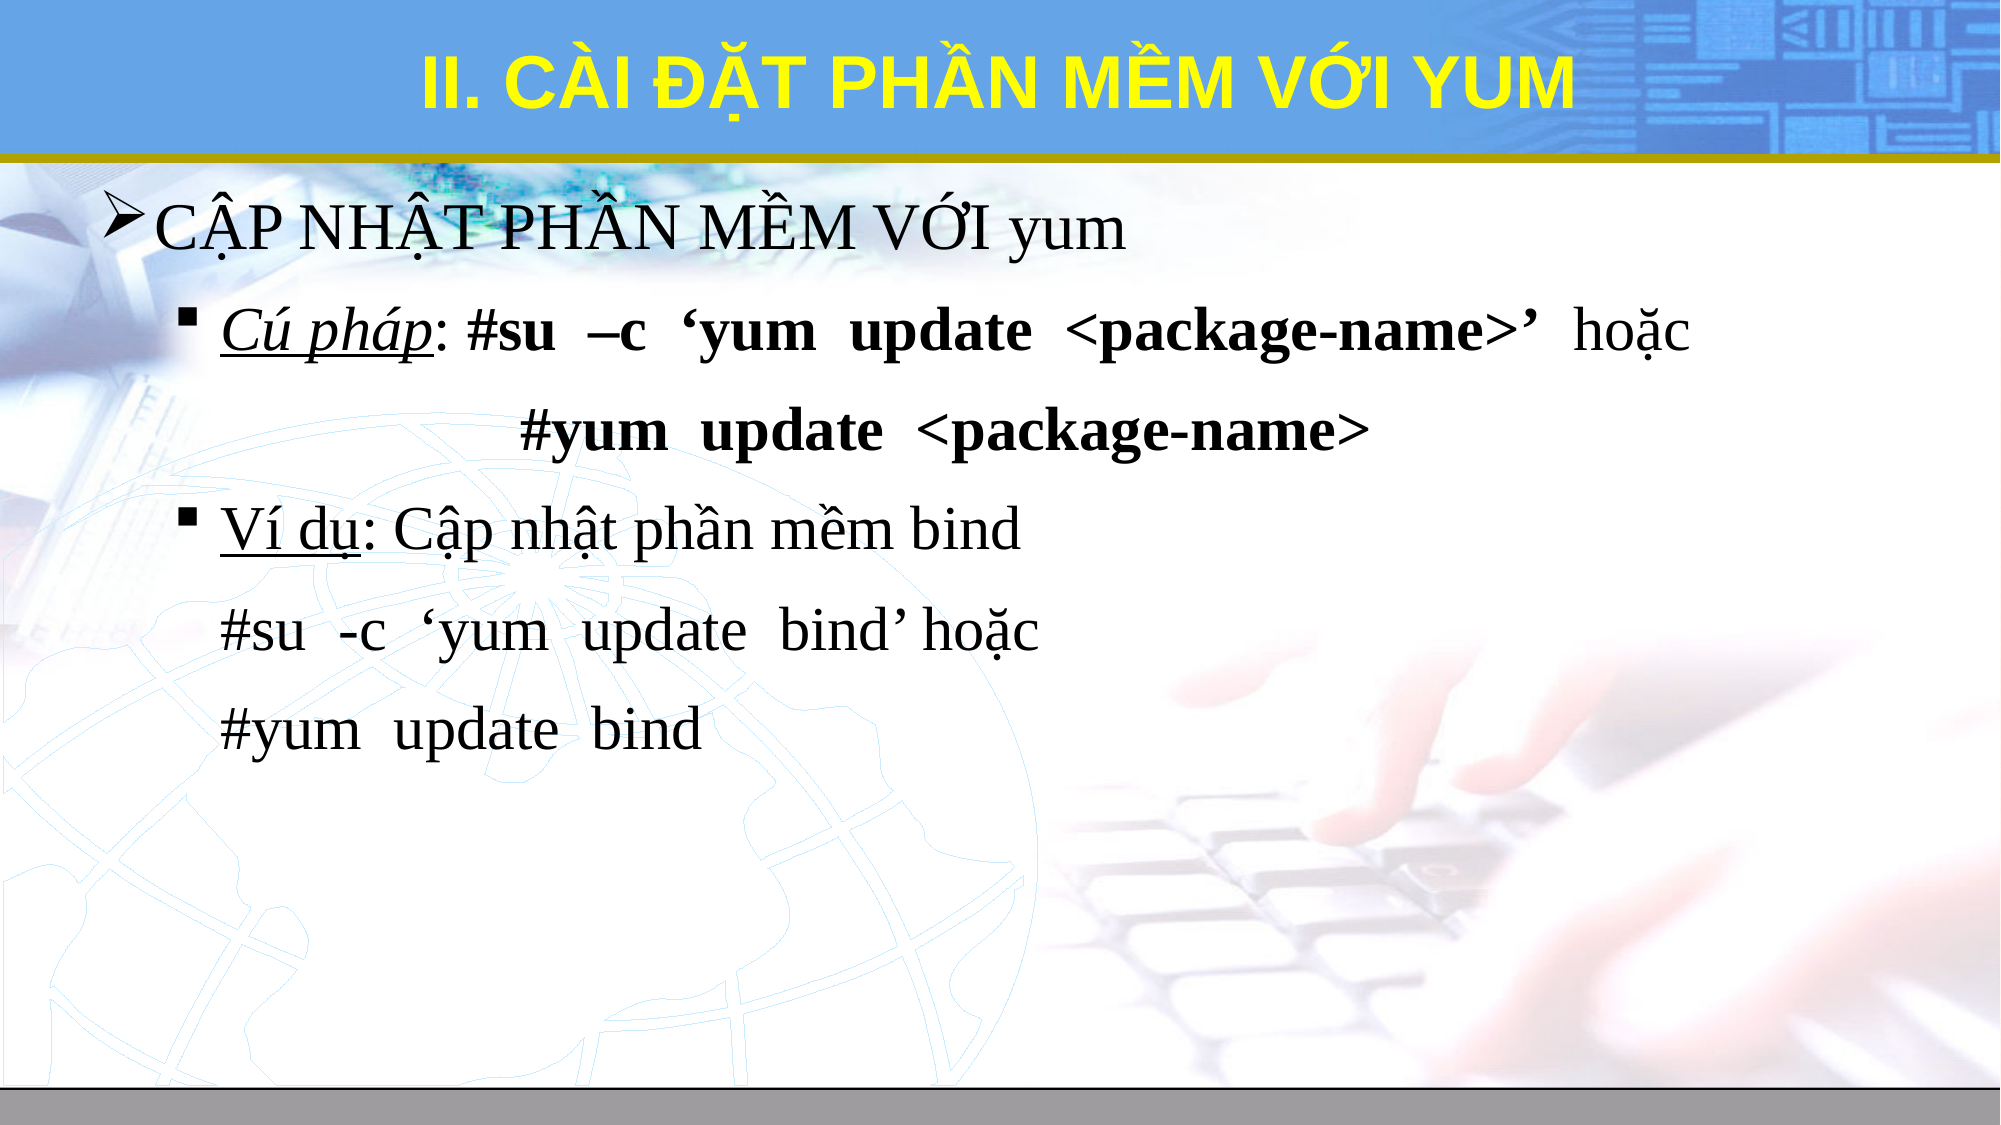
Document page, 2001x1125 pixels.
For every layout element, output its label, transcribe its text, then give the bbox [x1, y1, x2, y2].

title II. CÀI ĐẶT PHẦN MỀM VỚI YUM [0, 9, 2000, 148]
picture [0, 0, 2001, 1125]
list CẬP NHẬT PHẦN MỀM VỚI yum Cú pháp: #su –c ‘yum update <package-name>’ hoặc #yum update <package-name> Ví dụ: Cập nhật phần mềm bind #su -c ‘yum update bind’ hoặc #yum update bind [83, 174, 1967, 1075]
